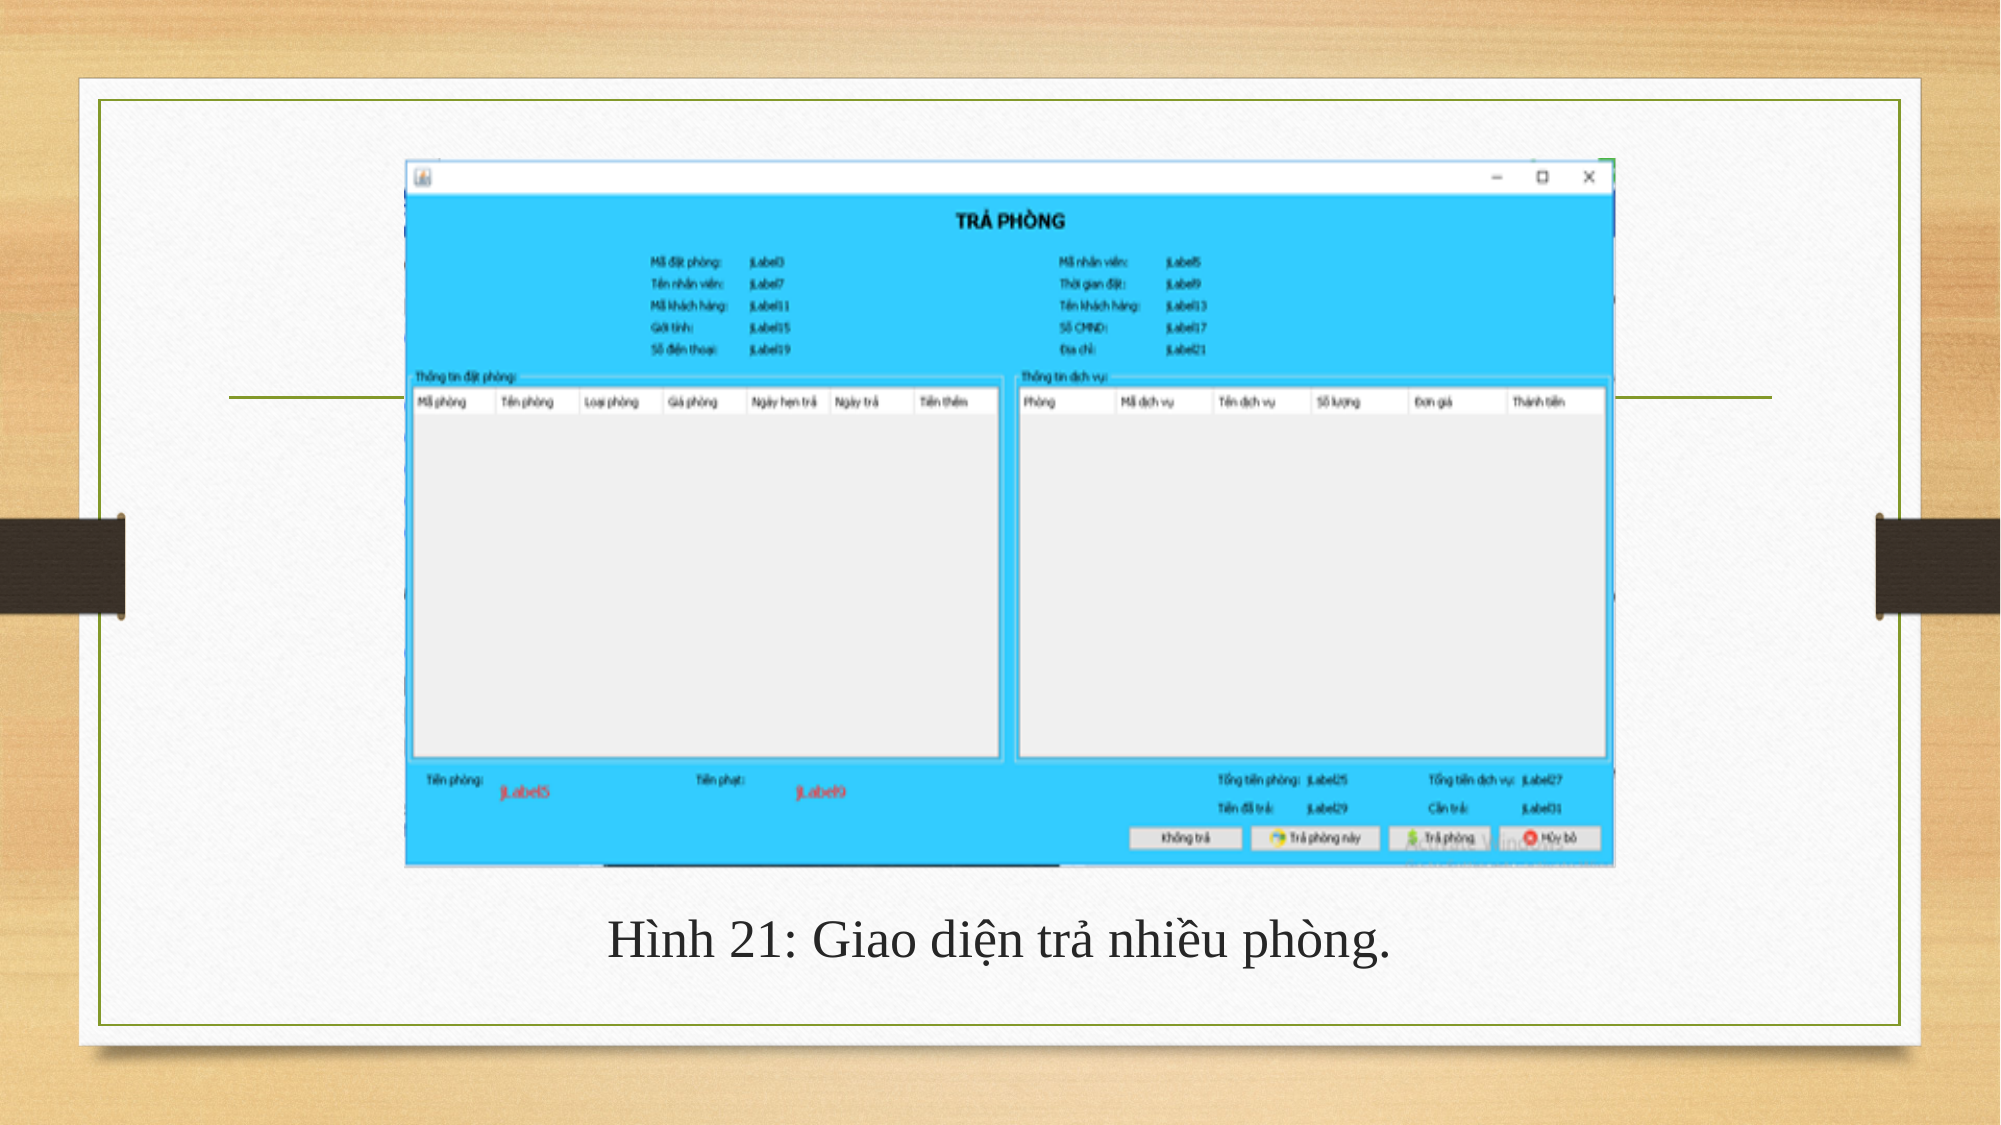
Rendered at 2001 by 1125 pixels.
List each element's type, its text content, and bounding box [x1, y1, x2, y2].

title Hình 21: Giao diện trả nhiều phòng. [212, 870, 1788, 1002]
picture [0, 0, 2001, 1125]
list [404, 158, 1618, 872]
